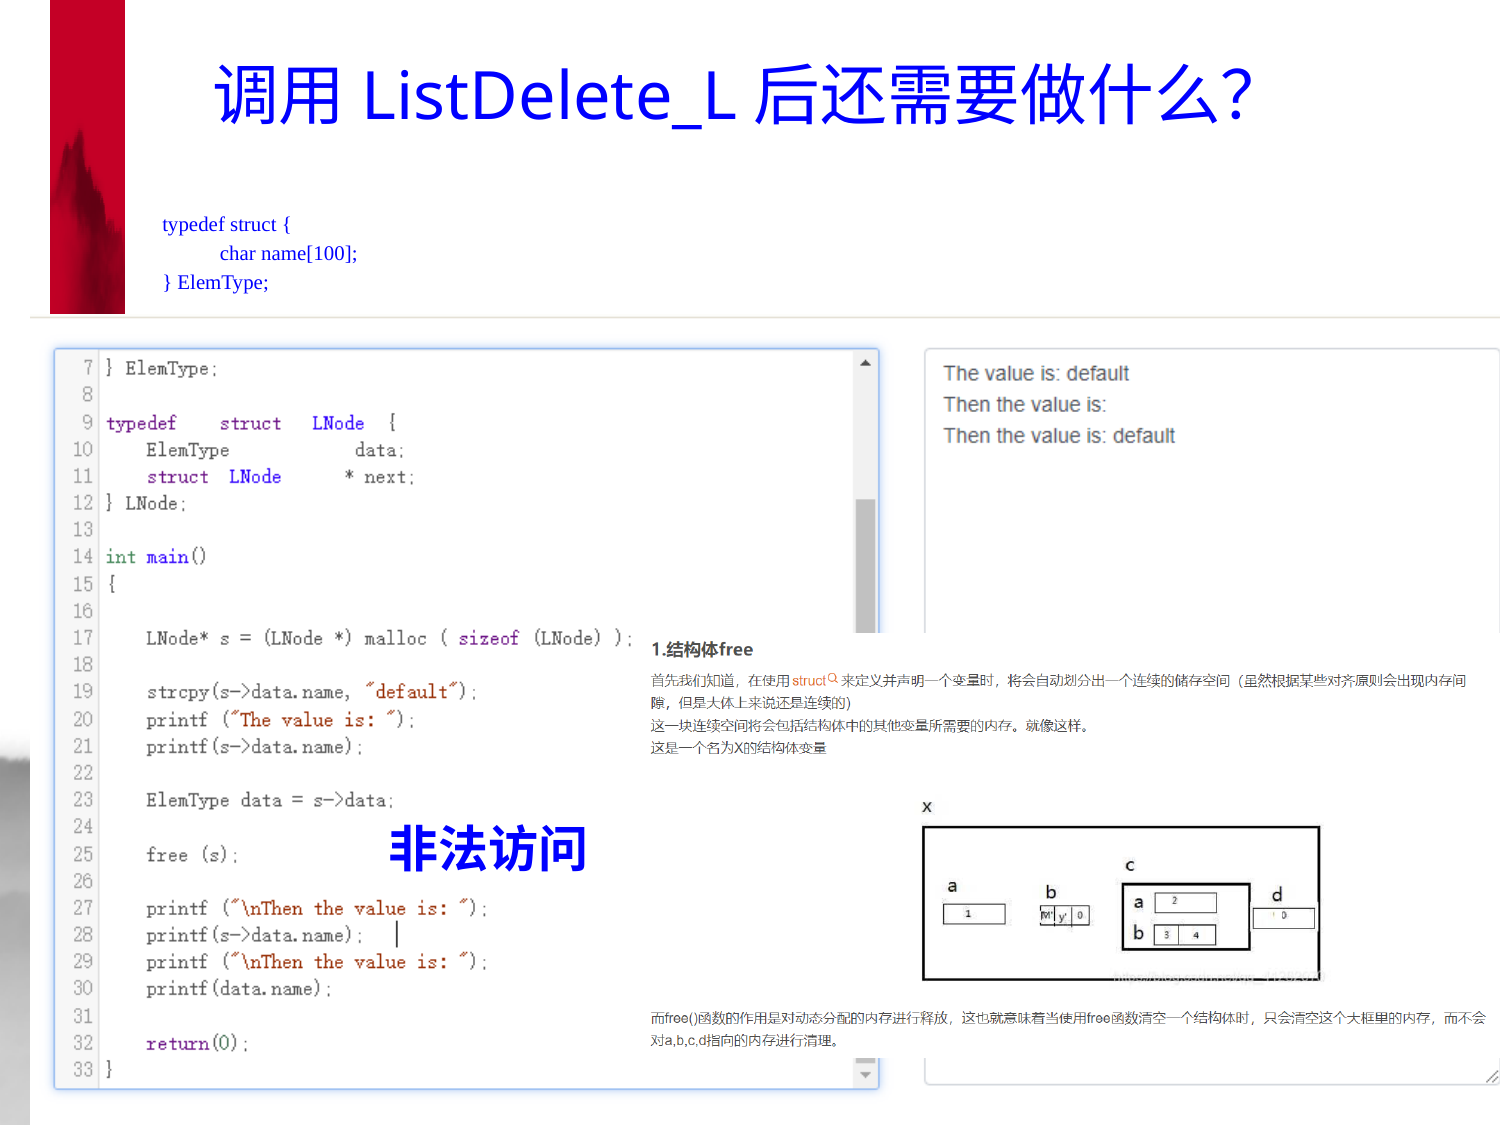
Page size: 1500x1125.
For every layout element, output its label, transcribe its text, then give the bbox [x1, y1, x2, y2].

list typedef struct { char name[100]; } ElemType; [147, 202, 1414, 312]
title 调用ListDelete_L后还需要做什么？ [75, 45, 1425, 233]
picture [0, 0, 1500, 1125]
